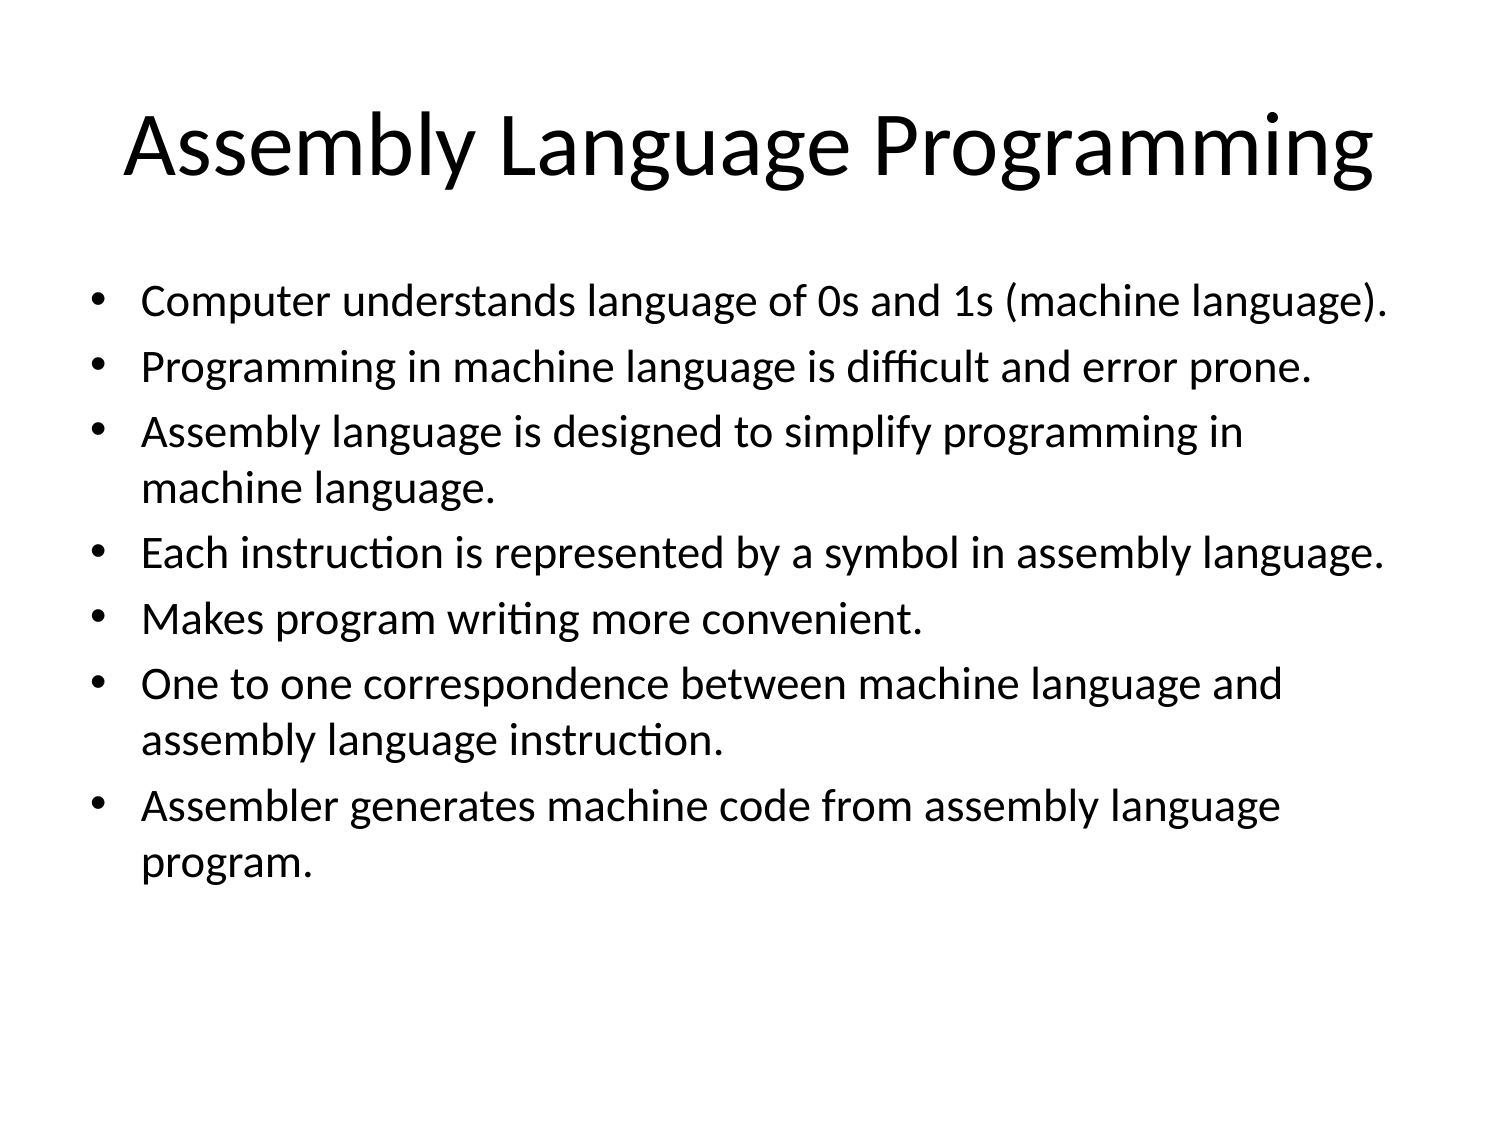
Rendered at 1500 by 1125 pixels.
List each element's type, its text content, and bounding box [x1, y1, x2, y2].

list Computer understands language of 0s and 1s (machine language). Programming in machine language is difficult and error prone. Assembly language is designed to simplify programming in machine language. Each instruction is represented by a symbol in assembly language. Makes program writing more convenient. One to one correspondence between machine language and assembly language instruction. Assembler generates machine code from assembly language program. [75, 262, 1425, 1005]
title Assembly Language Programming [75, 45, 1425, 233]
